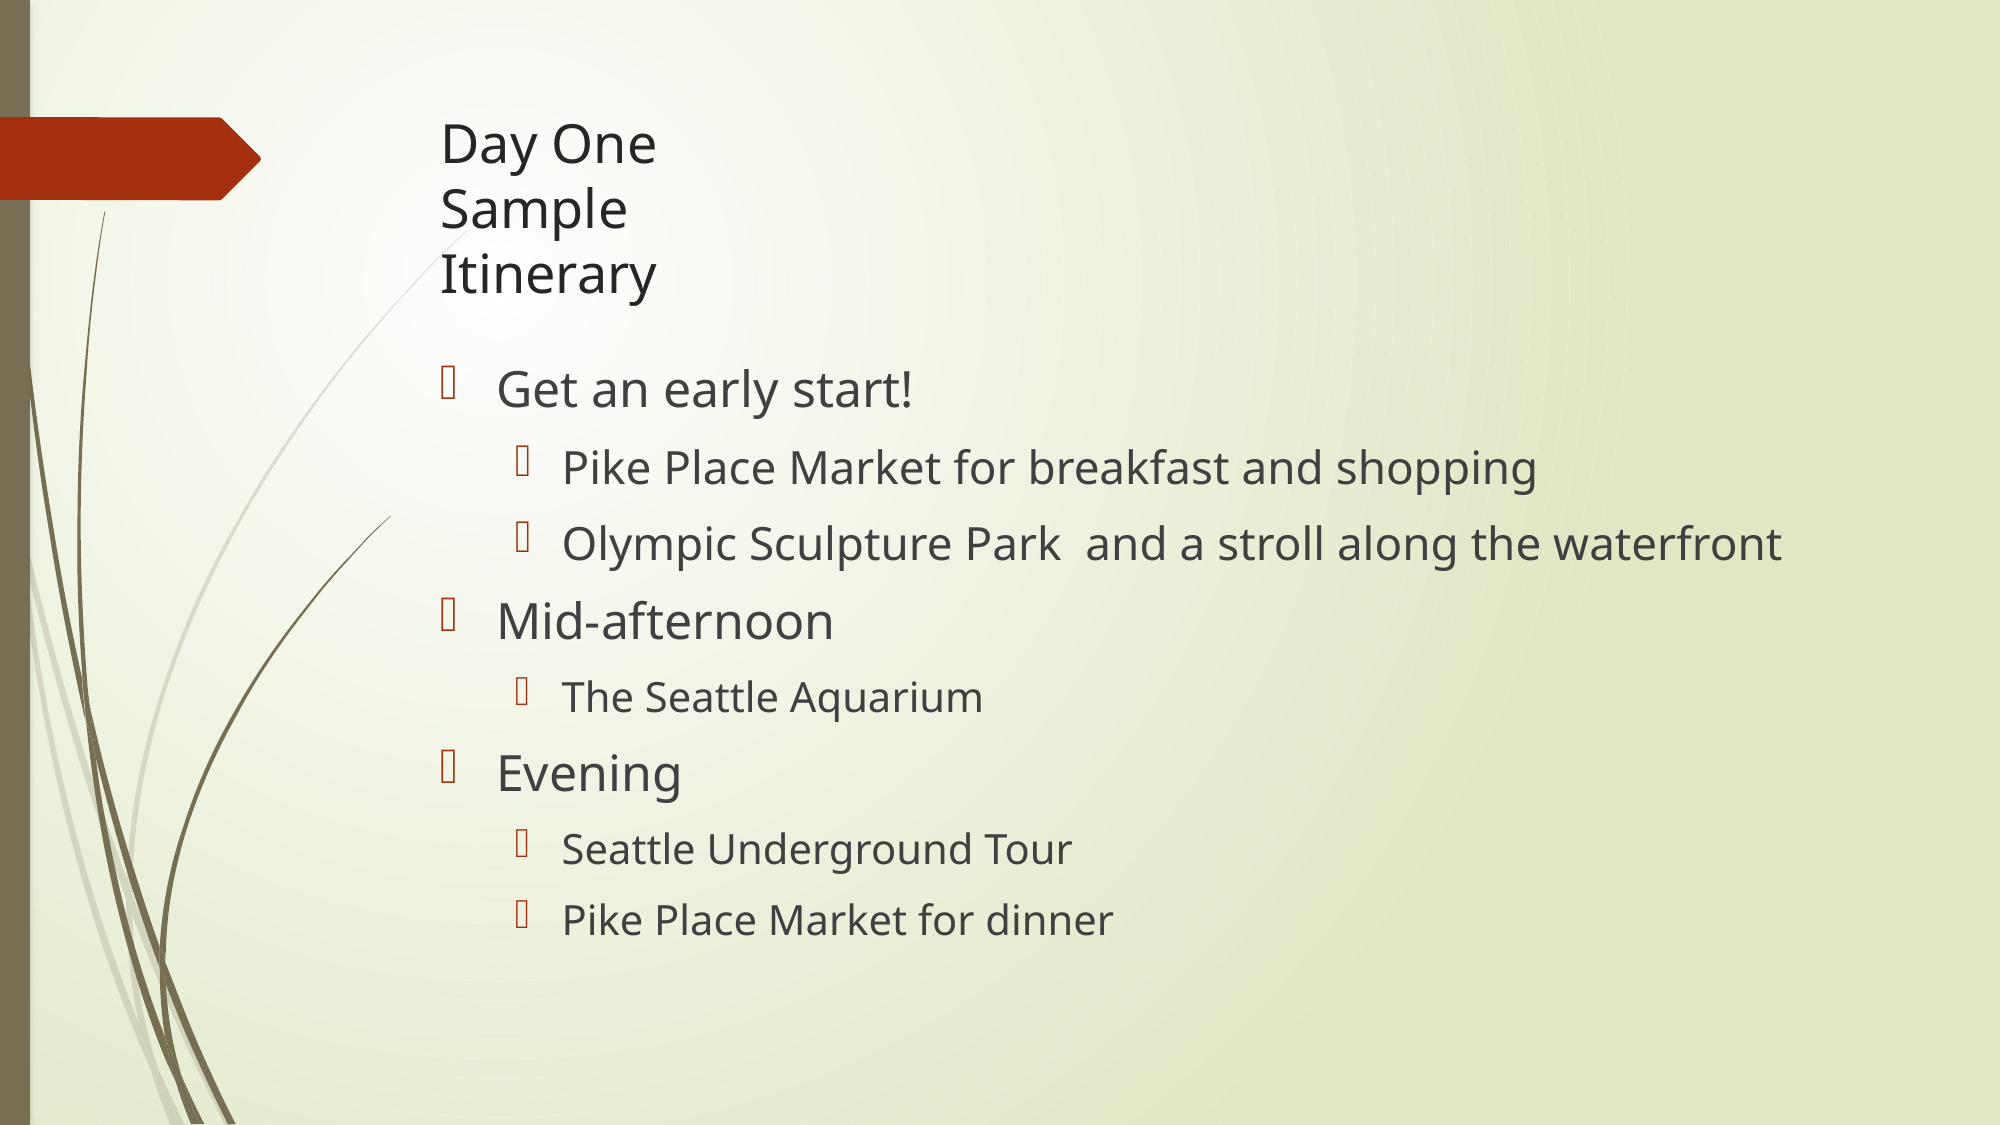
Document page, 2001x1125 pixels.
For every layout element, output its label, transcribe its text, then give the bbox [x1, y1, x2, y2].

title Day One Sample Itinerary [425, 102, 1888, 313]
list Get an early start! Pike Place Market for breakfast and shopping Olympic Sculpture Park and a stroll along the waterfront Mid-afternoon The Seattle Aquarium Evening Seattle Underground Tour Pike Place Market for dinner [424, 350, 1888, 970]
